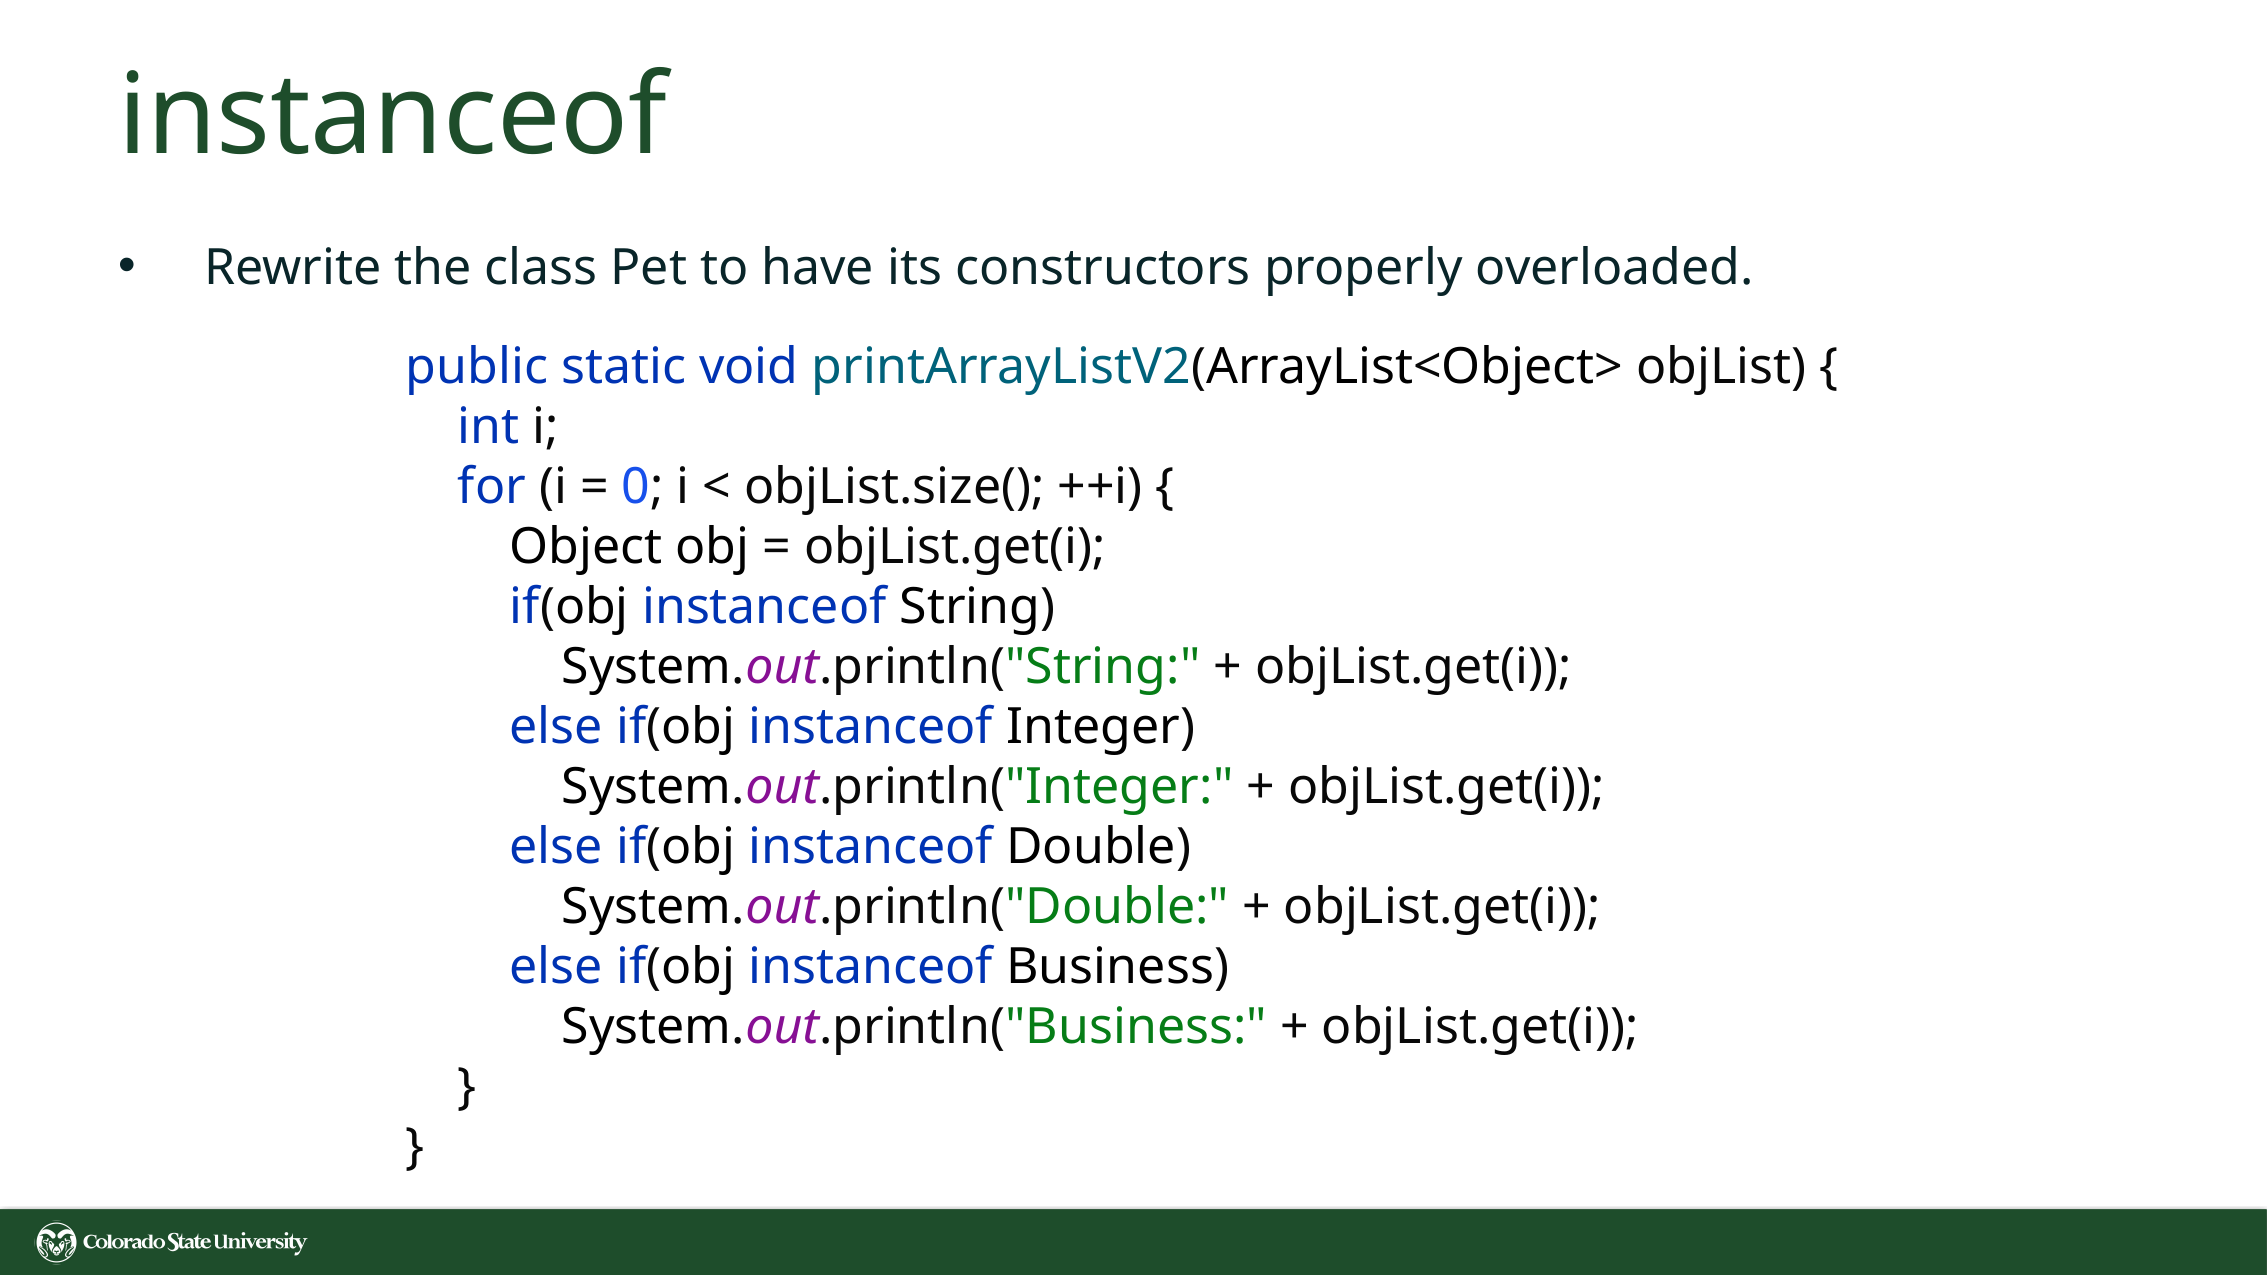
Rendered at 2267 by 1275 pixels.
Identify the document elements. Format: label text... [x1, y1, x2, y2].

title instanceof [103, 24, 2164, 191]
picture [24, 1209, 319, 1275]
text_box public static void printArrayListV2(ArrayList<Object> objList) { int i; for (i = 0; i < objList.size(); ++i) { Object obj = objList.get(i); if(obj instanceof String) System.out.println("String:" + objList.get(i)); else if(obj instanceof Integer) System.out.println("Integer:" + objList.get(i)); else if(obj instanceof Double) System.out.println("Double:" + objList.get(i)); else if(obj instanceof Business) System.out.println("Business:" + objList.get(i)); } } [390, 325, 1972, 1181]
list Rewrite the class Pet to have its constructors properly overloaded. [103, 207, 2058, 376]
